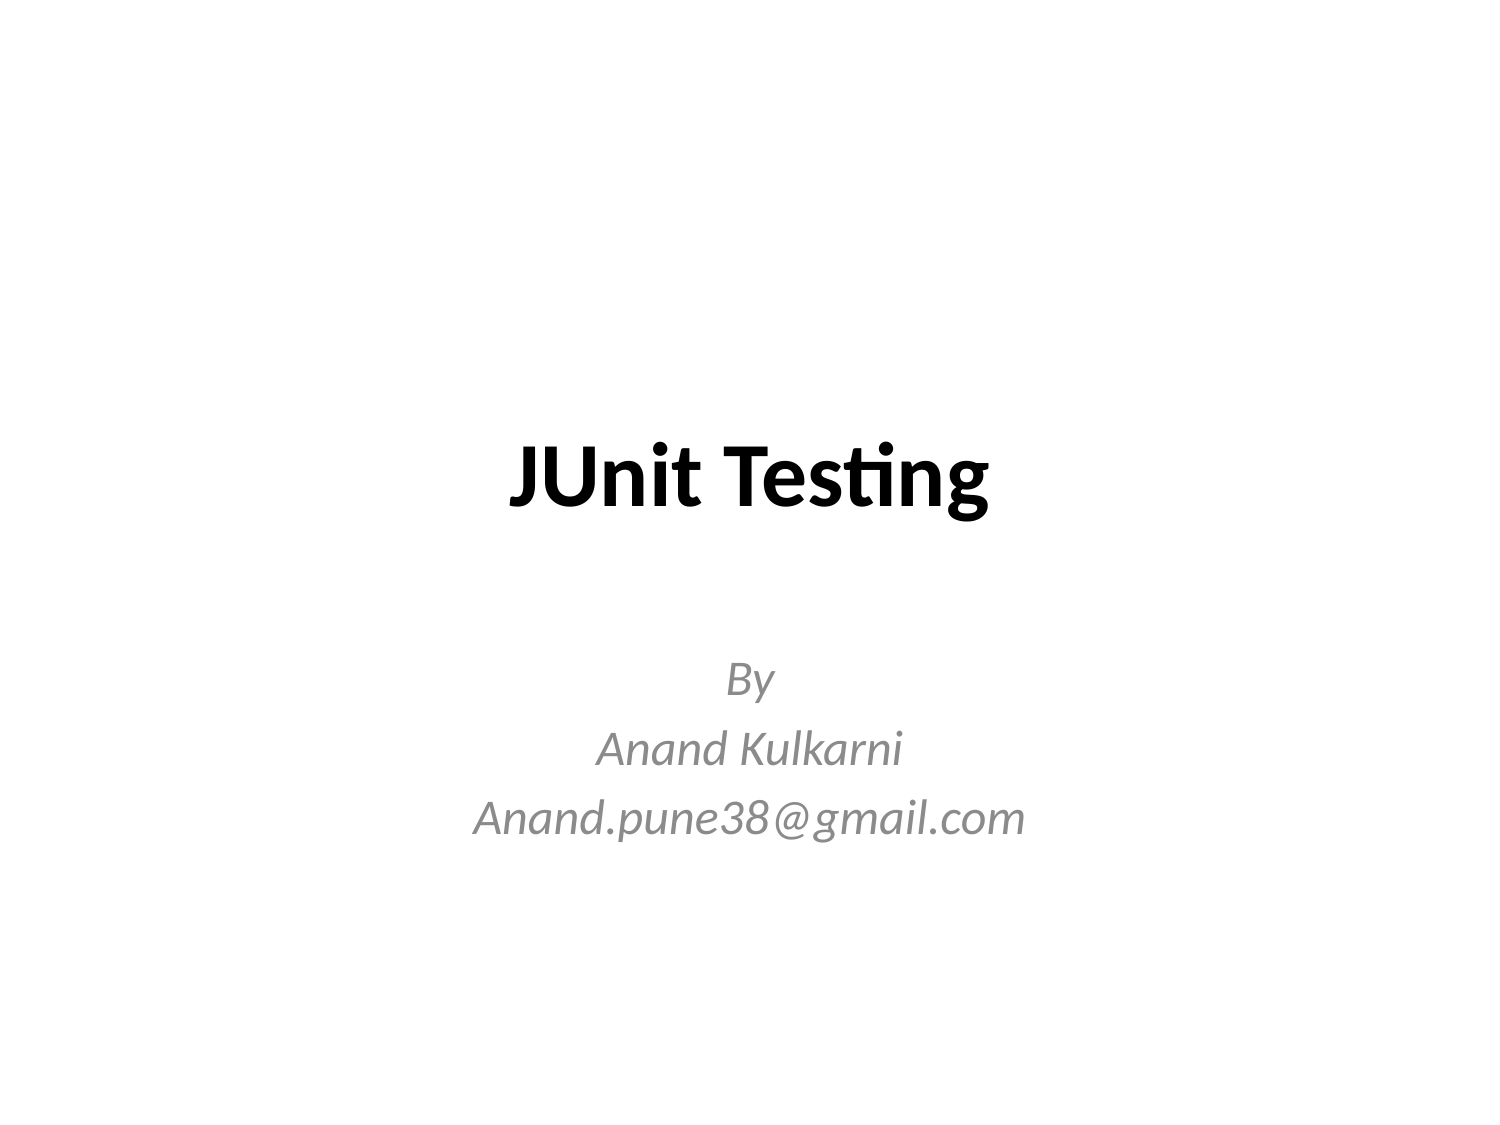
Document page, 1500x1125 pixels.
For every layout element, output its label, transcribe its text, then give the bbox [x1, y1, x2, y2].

subtitle By Anand Kulkarni Anand.pune38@gmail.com [225, 637, 1275, 925]
title JUnit Testing [112, 349, 1388, 591]
